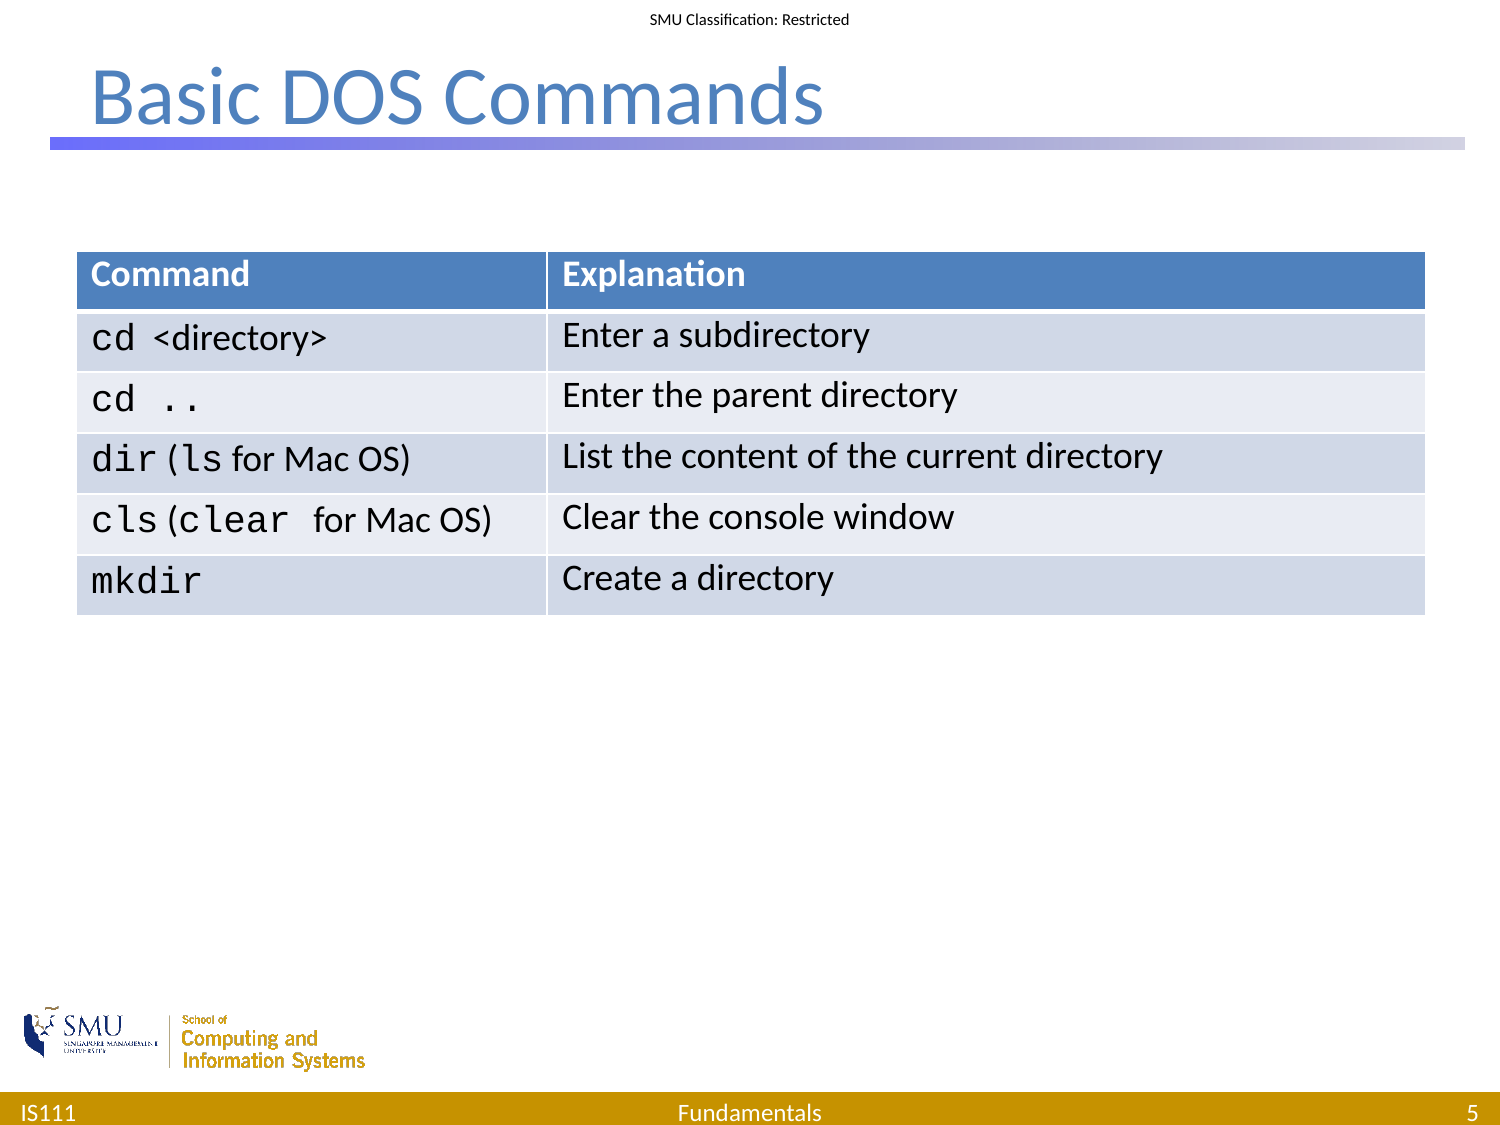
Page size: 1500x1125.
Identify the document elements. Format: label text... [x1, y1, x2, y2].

table_cell dir (ls for Mac OS) [77, 434, 546, 493]
footer Fundamentals [512, 1094, 988, 1125]
title Basic DOS Commands [75, 45, 1425, 138]
picture [0, 987, 398, 1094]
table_cell cd <directory> [77, 314, 546, 371]
table_cell Create a directory [548, 556, 1425, 615]
slide_number 5 [1144, 1094, 1495, 1125]
table_cell cd .. [77, 373, 546, 432]
table_header Command [77, 252, 546, 309]
table_cell List the content of the current directory [548, 434, 1425, 493]
table_header Explanation [548, 252, 1425, 309]
table_cell cls (clear for Mac OS) [77, 495, 546, 554]
table_cell Enter the parent directory [548, 373, 1425, 432]
table_cell mkdir [77, 556, 546, 615]
table_cell Clear the console window [548, 495, 1425, 554]
table_cell Enter a subdirectory [548, 314, 1425, 371]
slide_number IS111 [5, 1094, 356, 1125]
